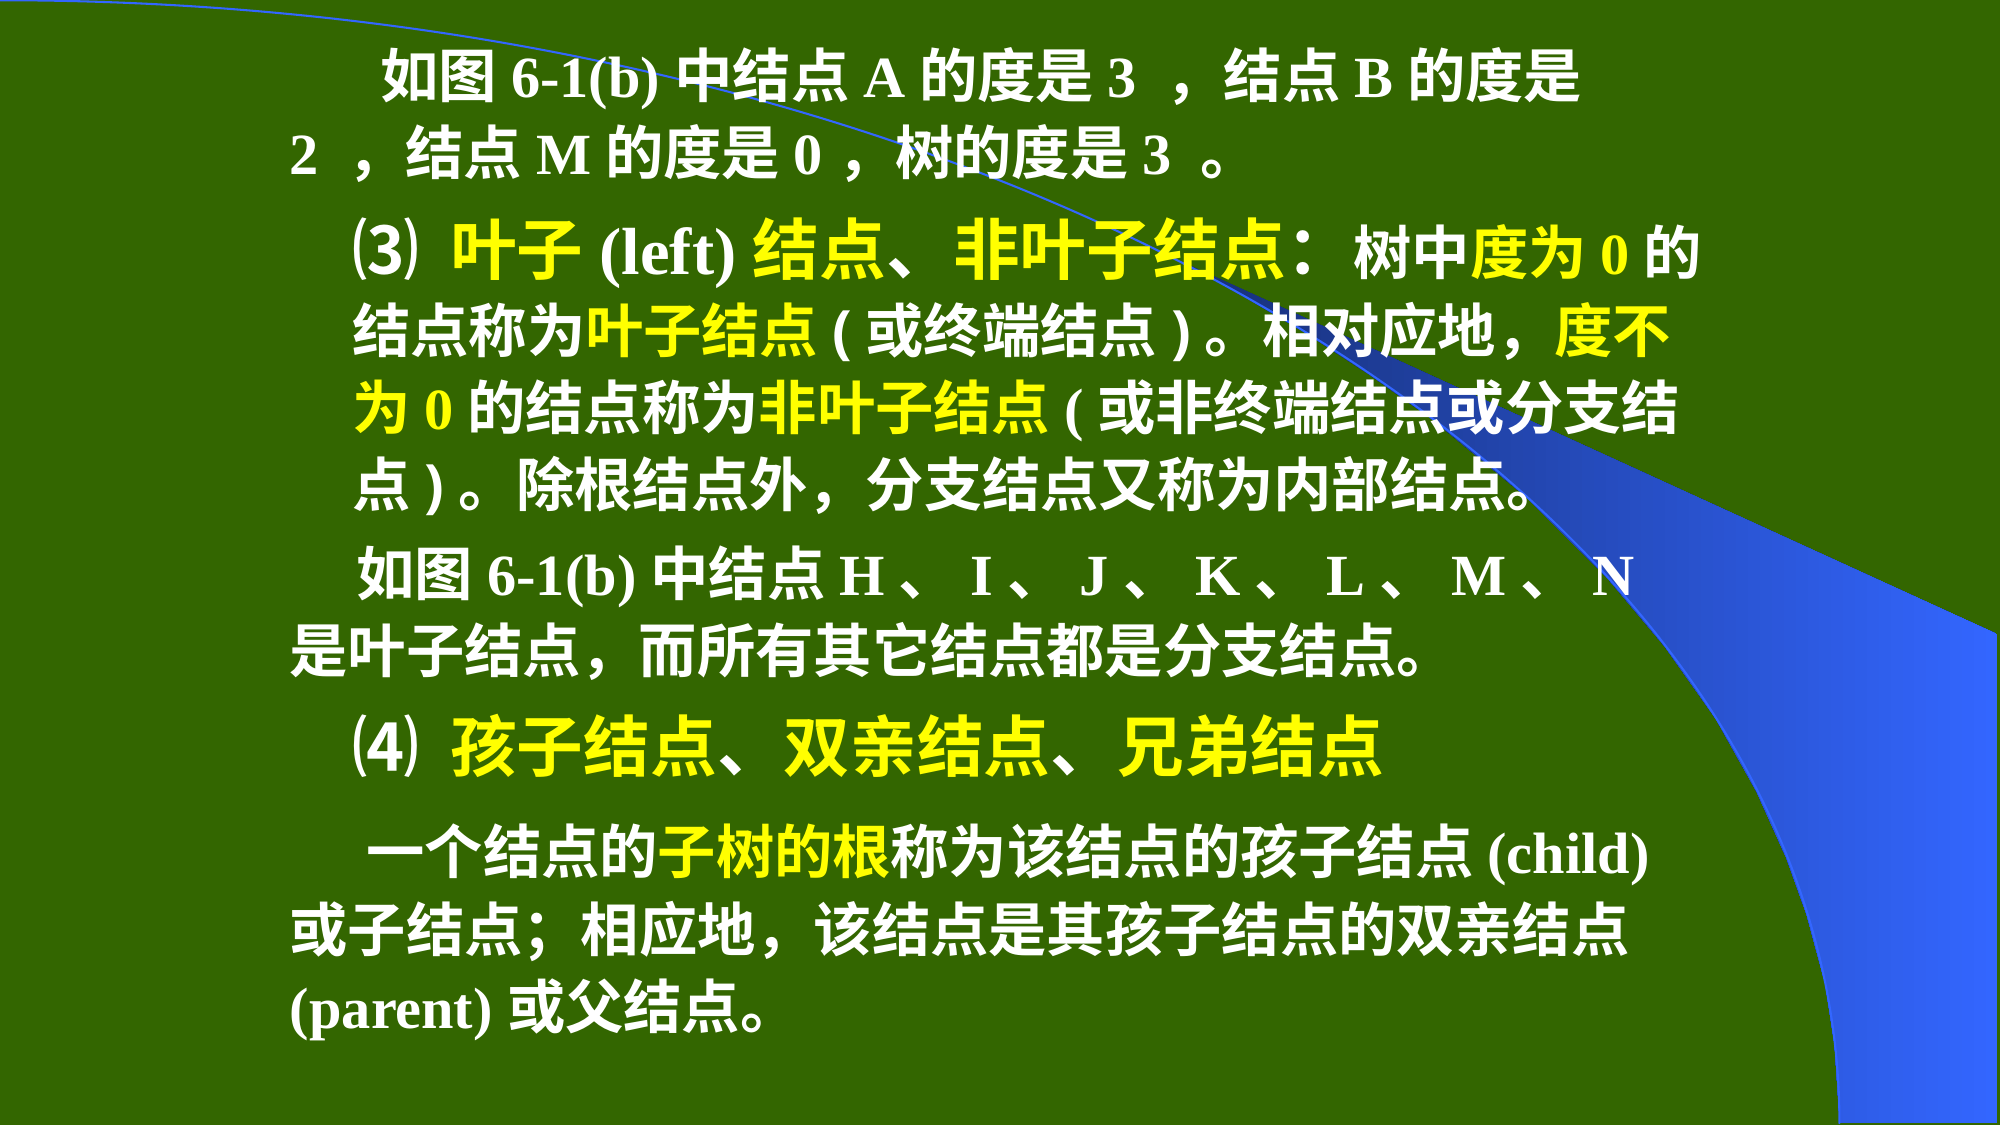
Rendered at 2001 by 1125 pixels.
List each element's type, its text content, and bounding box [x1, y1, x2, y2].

text_box 如图6-1(b)中结点A的度是3 ，结点B的度是2 ，结点M的度是0，树的度是3 。 ⑶ 叶子(left)结点、非叶子结点：树中度为0的结点称为叶子结点(或终端结点)。相对应地，度不为0的结点称为非叶子结点(或非终端结点或分支结点)。除根结点外，分支结点又称为内部结点。 如图6-1(b)中结点H、I、J、K、L、M、N是叶子结点，而所有其它结点都是分支结点。 ⑷ 孩子结点、双亲结点、兄弟结点 一个结点的子树的根称为该结点的孩子结点(child)或子结点；相应地，该结点是其孩子结点的双亲结点(parent)或父结点。 [274, 24, 1721, 1050]
